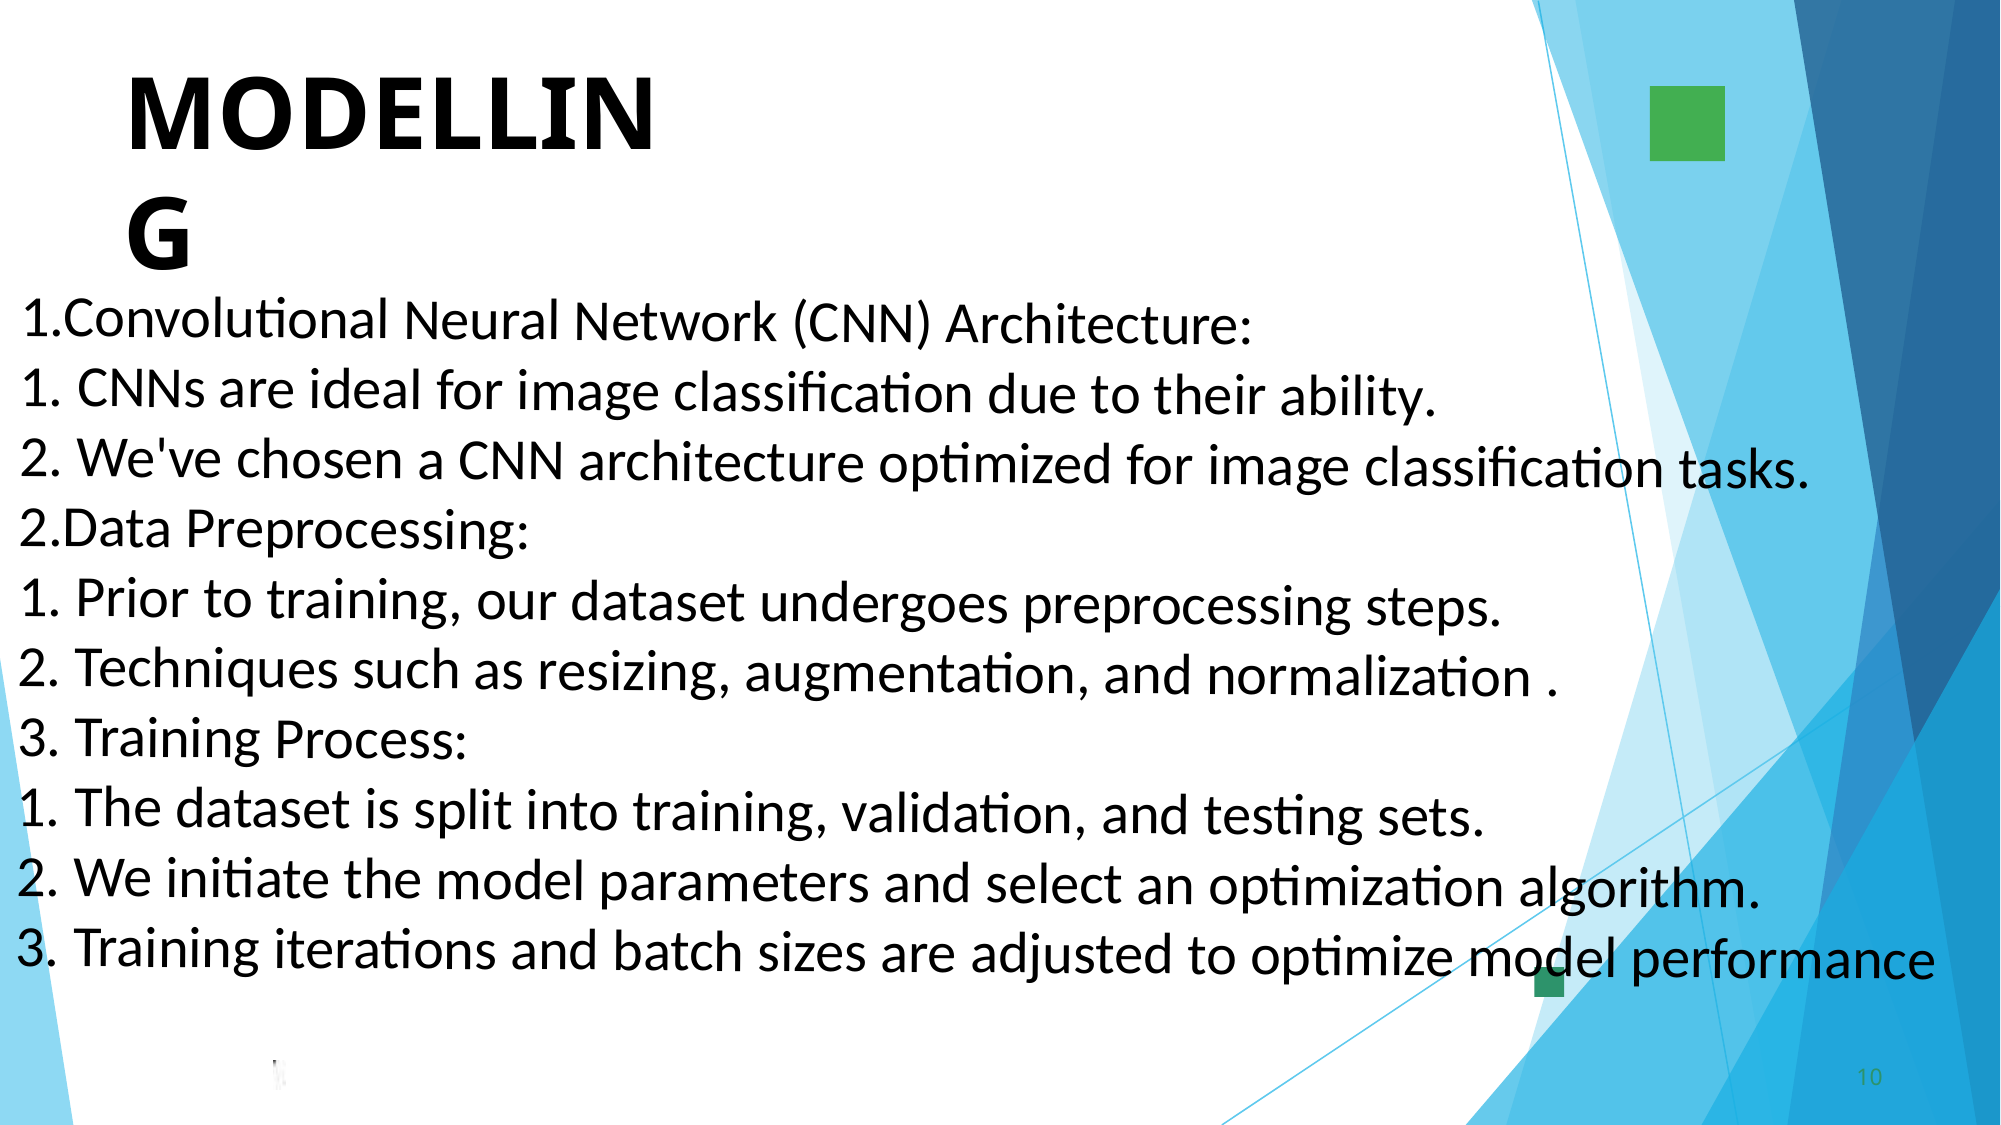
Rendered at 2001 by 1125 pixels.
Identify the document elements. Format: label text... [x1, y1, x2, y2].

text_box 1.Convolutional Neural Network (CNN) Architecture: 1. CNNs are ideal for image classification due to their ability. 2. We've chosen a CNN architecture optimized for image classification tasks. 2.Data Preprocessing: 1. Prior to training, our dataset undergoes preprocessing steps. 2. Techniques such as resizing, augmentation, and normalization . 3. Training Process: 1. The dataset is split into training, validation, and testing sets. 2. We initiate the model parameters and select an optimization algorithm. 3. Training iterations and batch sizes are adjusted to optimize model performance [0, 270, 2000, 1000]
text_box [1649, 86, 1725, 162]
picture [273, 1060, 287, 1091]
text_box MODELLING [121, 47, 664, 275]
text_box 10 [1849, 1061, 1888, 1095]
